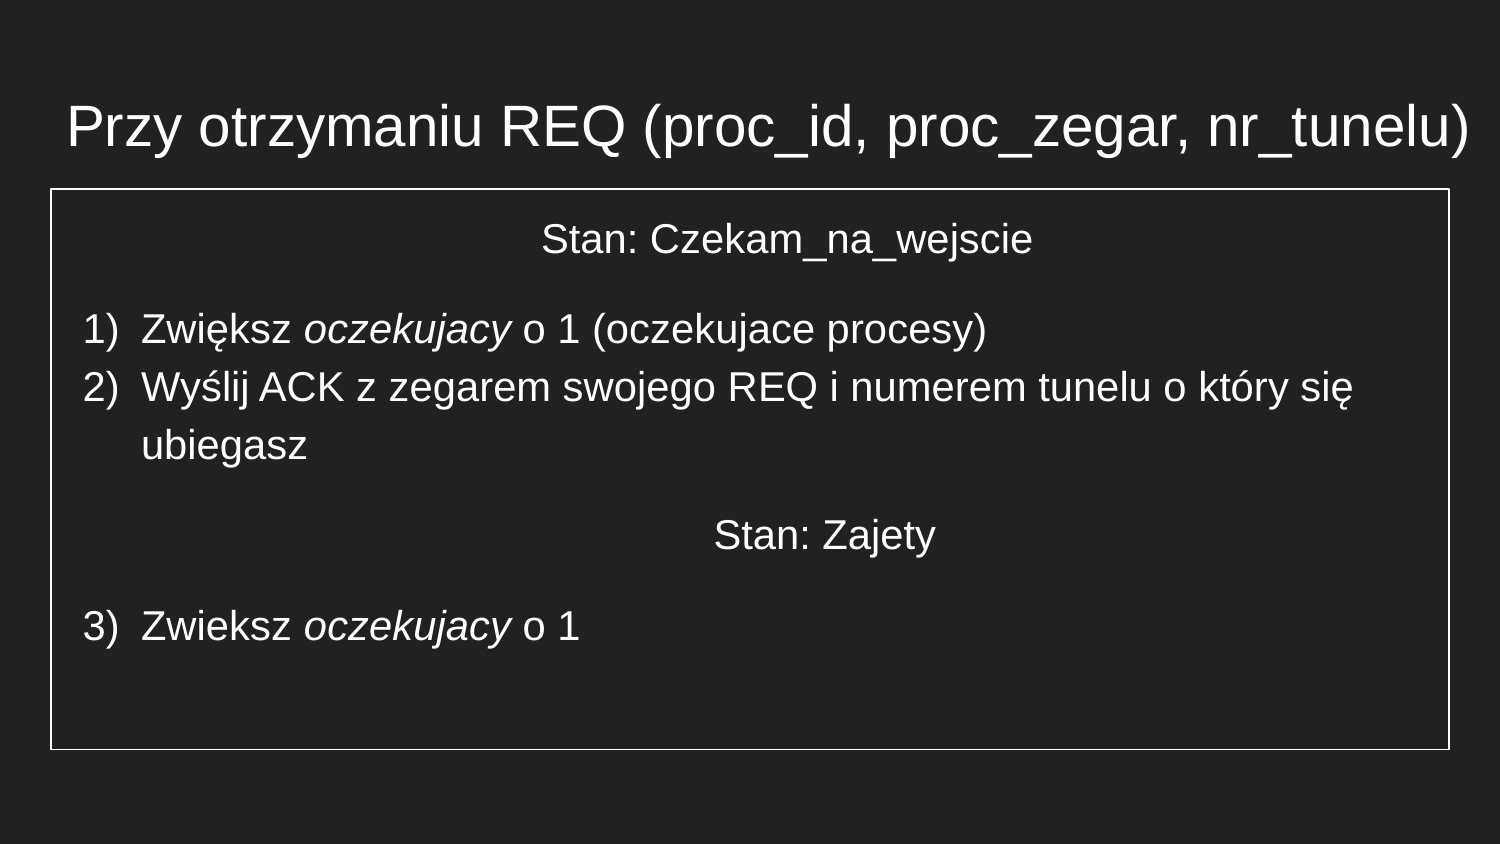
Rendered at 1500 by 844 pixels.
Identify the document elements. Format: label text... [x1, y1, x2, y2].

title Przy otrzymaniu REQ (proc_id, proc_zegar, nr_tunelu) [51, 72, 1495, 167]
list Stan: Czekam_na_wejscie Zwiększ oczekujacy o 1 (oczekujace procesy) Wyślij ACK z zegarem swojego REQ i numerem tunelu o który się ubiegasz Stan: Zajety Zwieksz oczekujacy o 1 [51, 189, 1449, 750]
